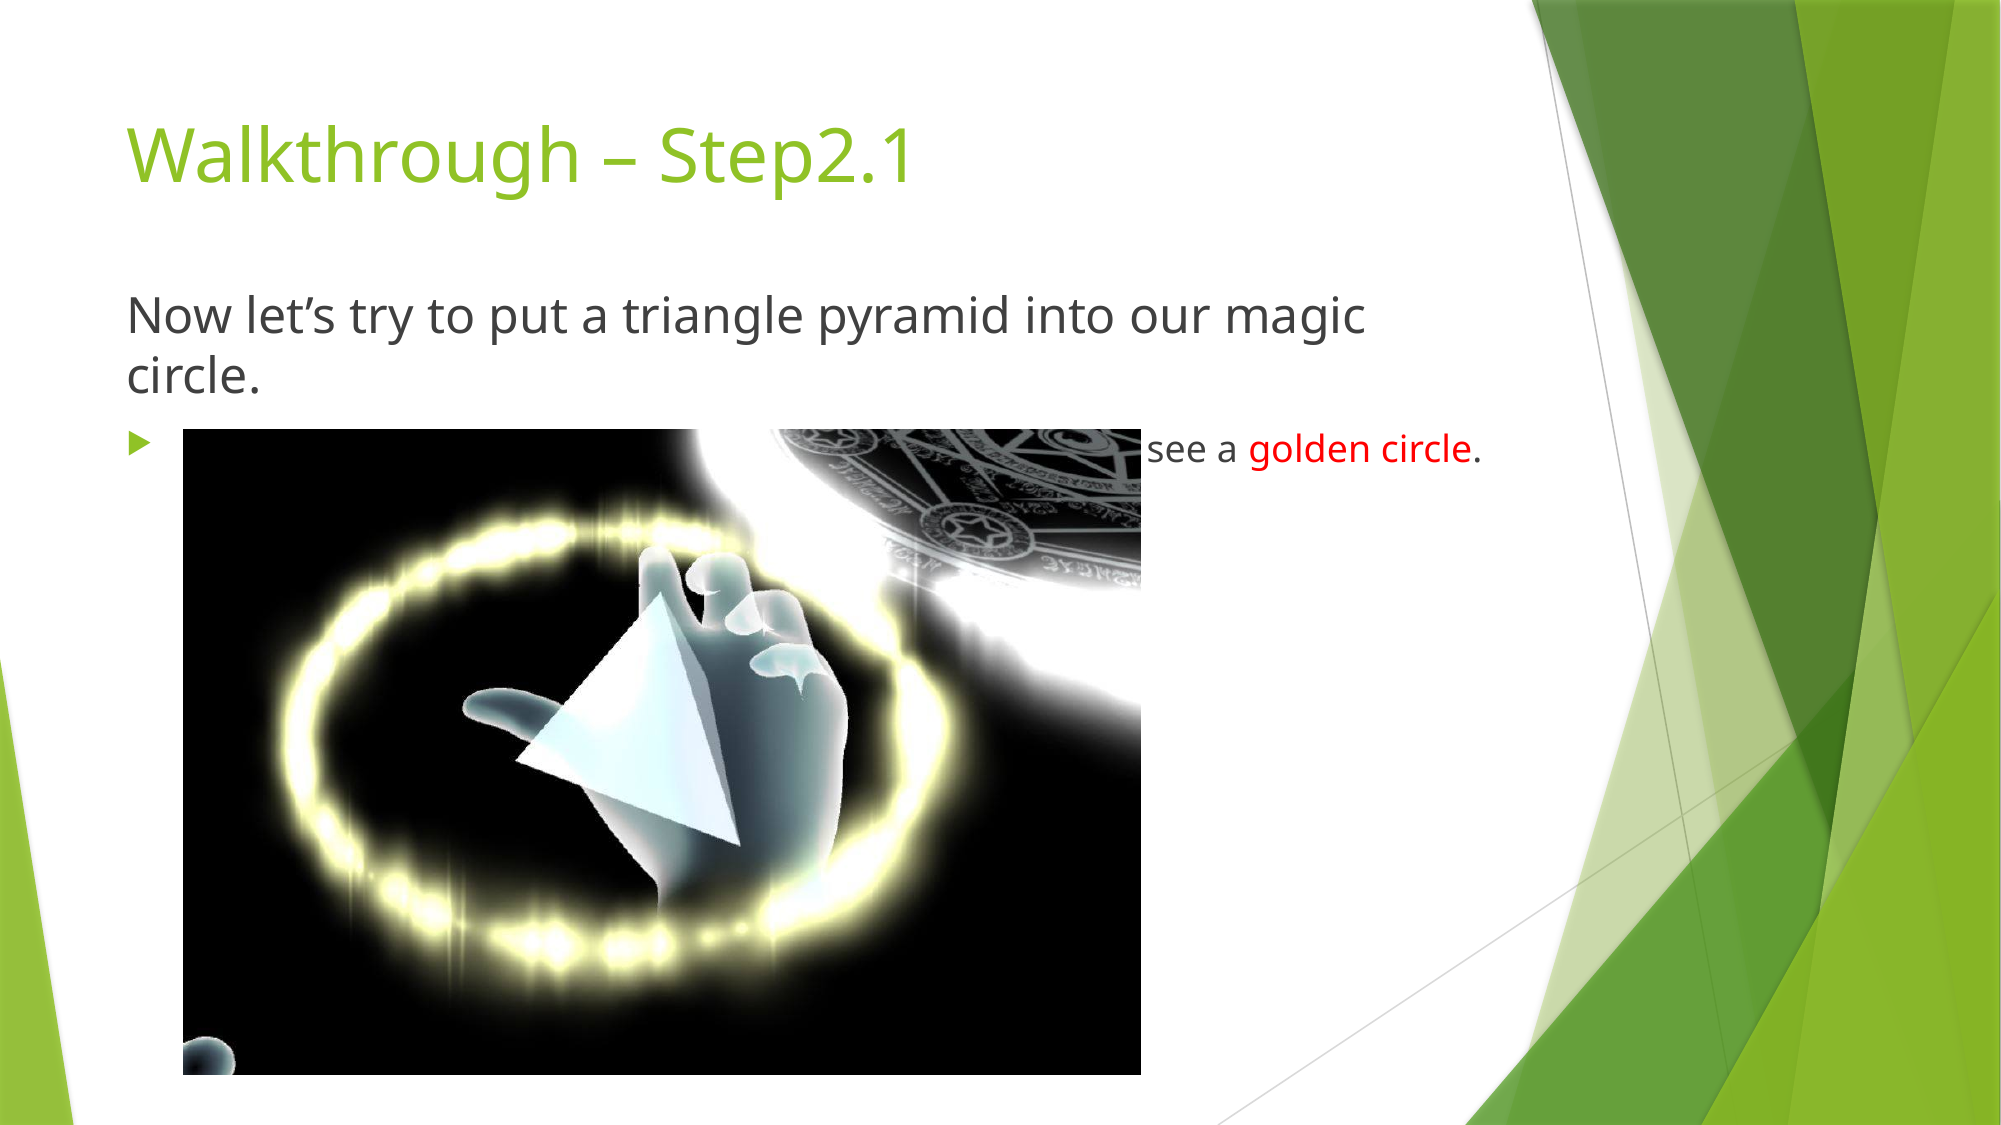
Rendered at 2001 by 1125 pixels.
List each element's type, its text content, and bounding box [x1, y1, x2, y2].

title Walkthrough – Step2.1 [111, 99, 1522, 276]
list Now let’s try to put a triangle pyramid into our magic circle. 1. Move your right hand close to the pyramid until you see a golden circle. [111, 276, 1522, 1026]
picture [182, 429, 1142, 1075]
